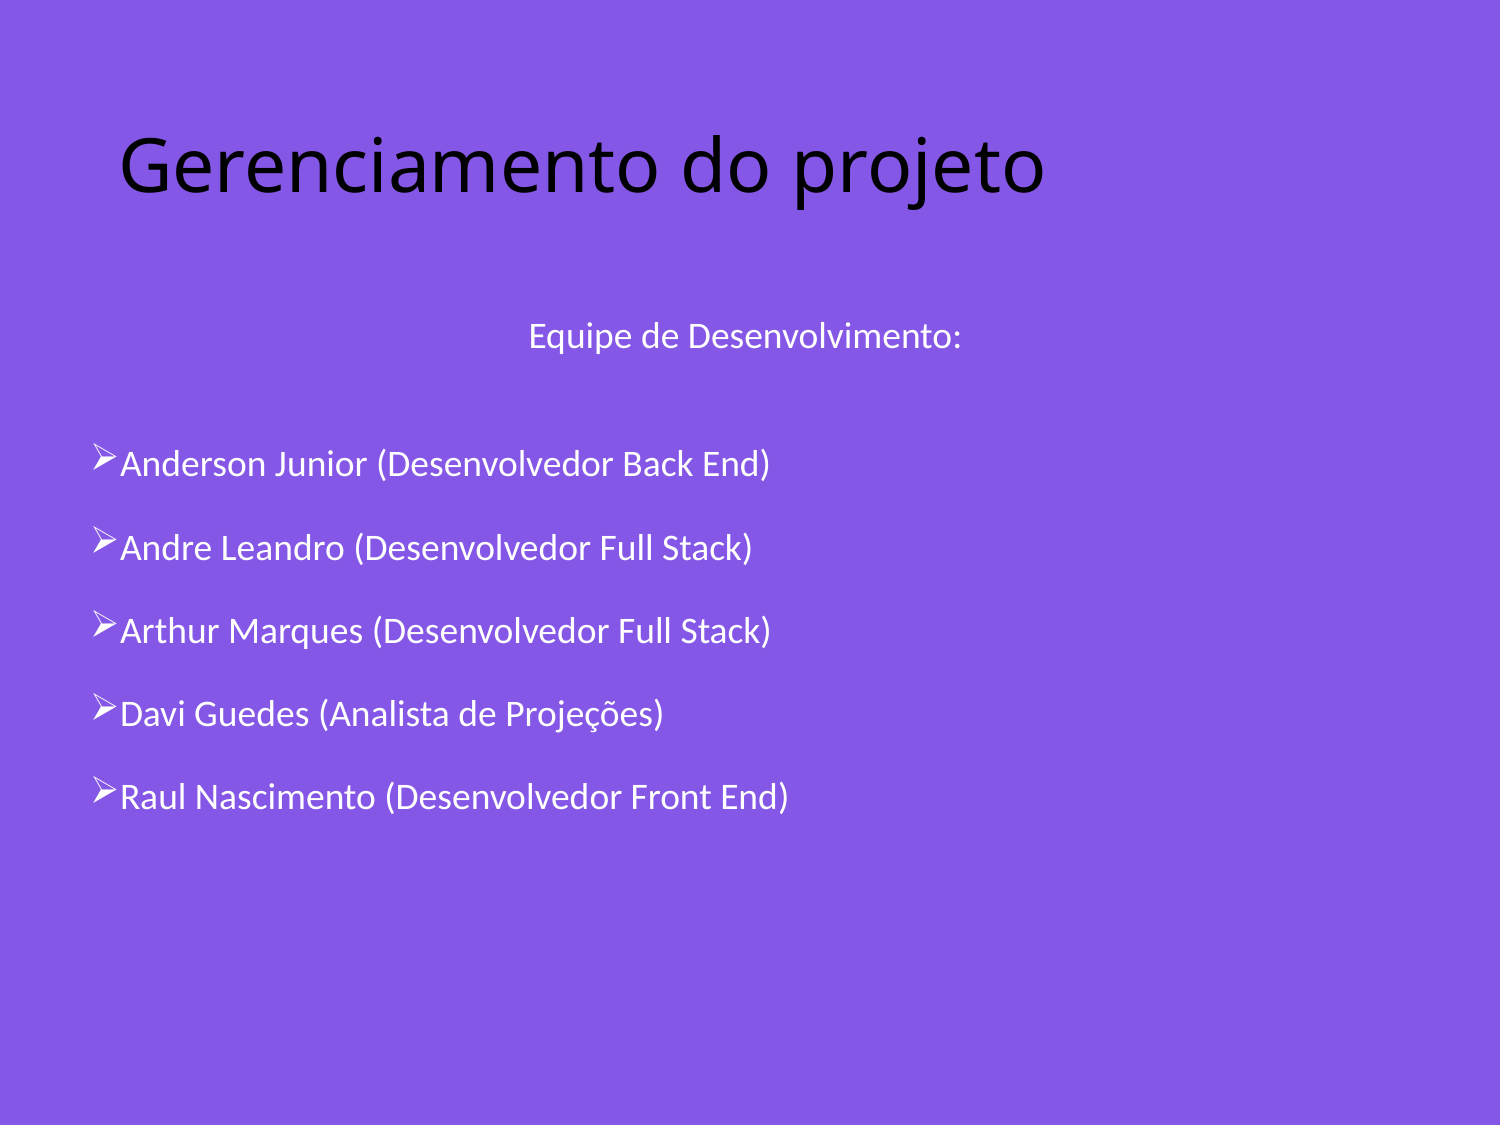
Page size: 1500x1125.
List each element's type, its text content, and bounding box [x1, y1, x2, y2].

title Gerenciamento do projeto [103, 59, 1397, 278]
list Equipe de Desenvolvimento: Anderson Junior (Desenvolvedor Back End) Andre Leandro (Desenvolvedor Full Stack) Arthur Marques (Desenvolvedor Full Stack) Davi Guedes (Analista de Projeções) Raul Nascimento (Desenvolvedor Front End) [75, 281, 1425, 1024]
